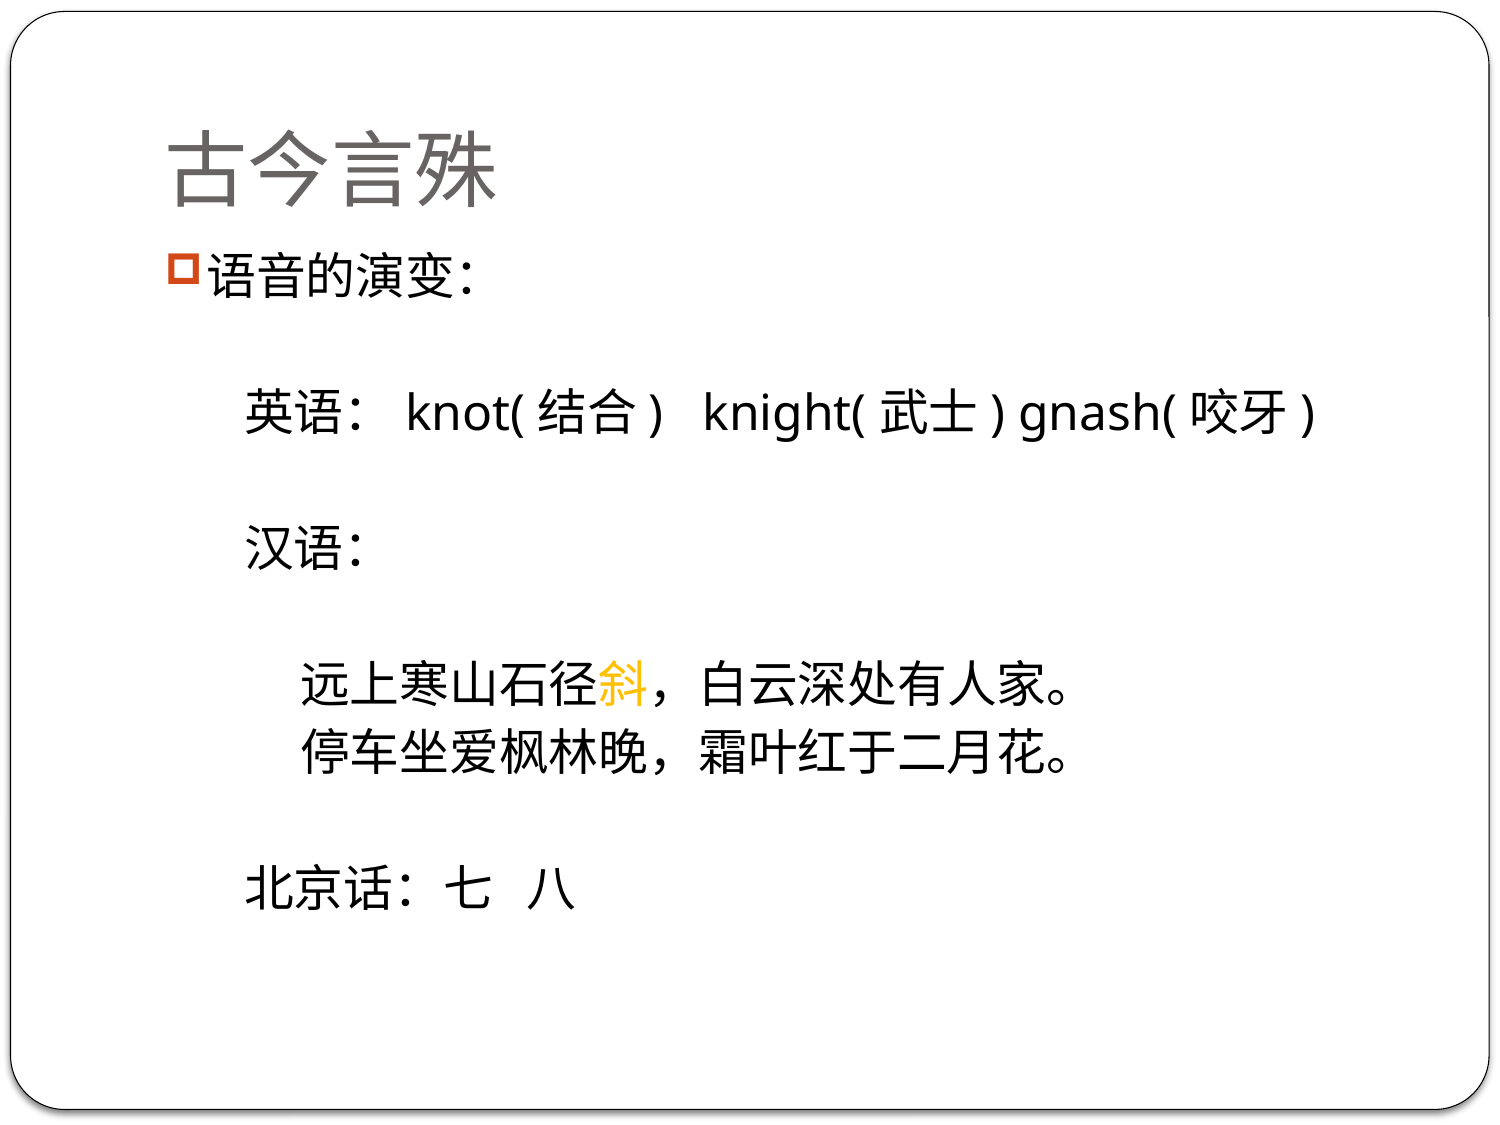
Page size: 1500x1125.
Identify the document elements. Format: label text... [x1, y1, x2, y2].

list 语音的演变： 英语：knot(结合) knight(武士) gnash(咬牙) 汉语： 远上寒山石径斜，白云深处有人家。 停车坐爱枫林晚，霜叶红于二月花。 北京话：七 八 [150, 237, 1425, 988]
title 古今言殊 [150, 45, 1425, 233]
